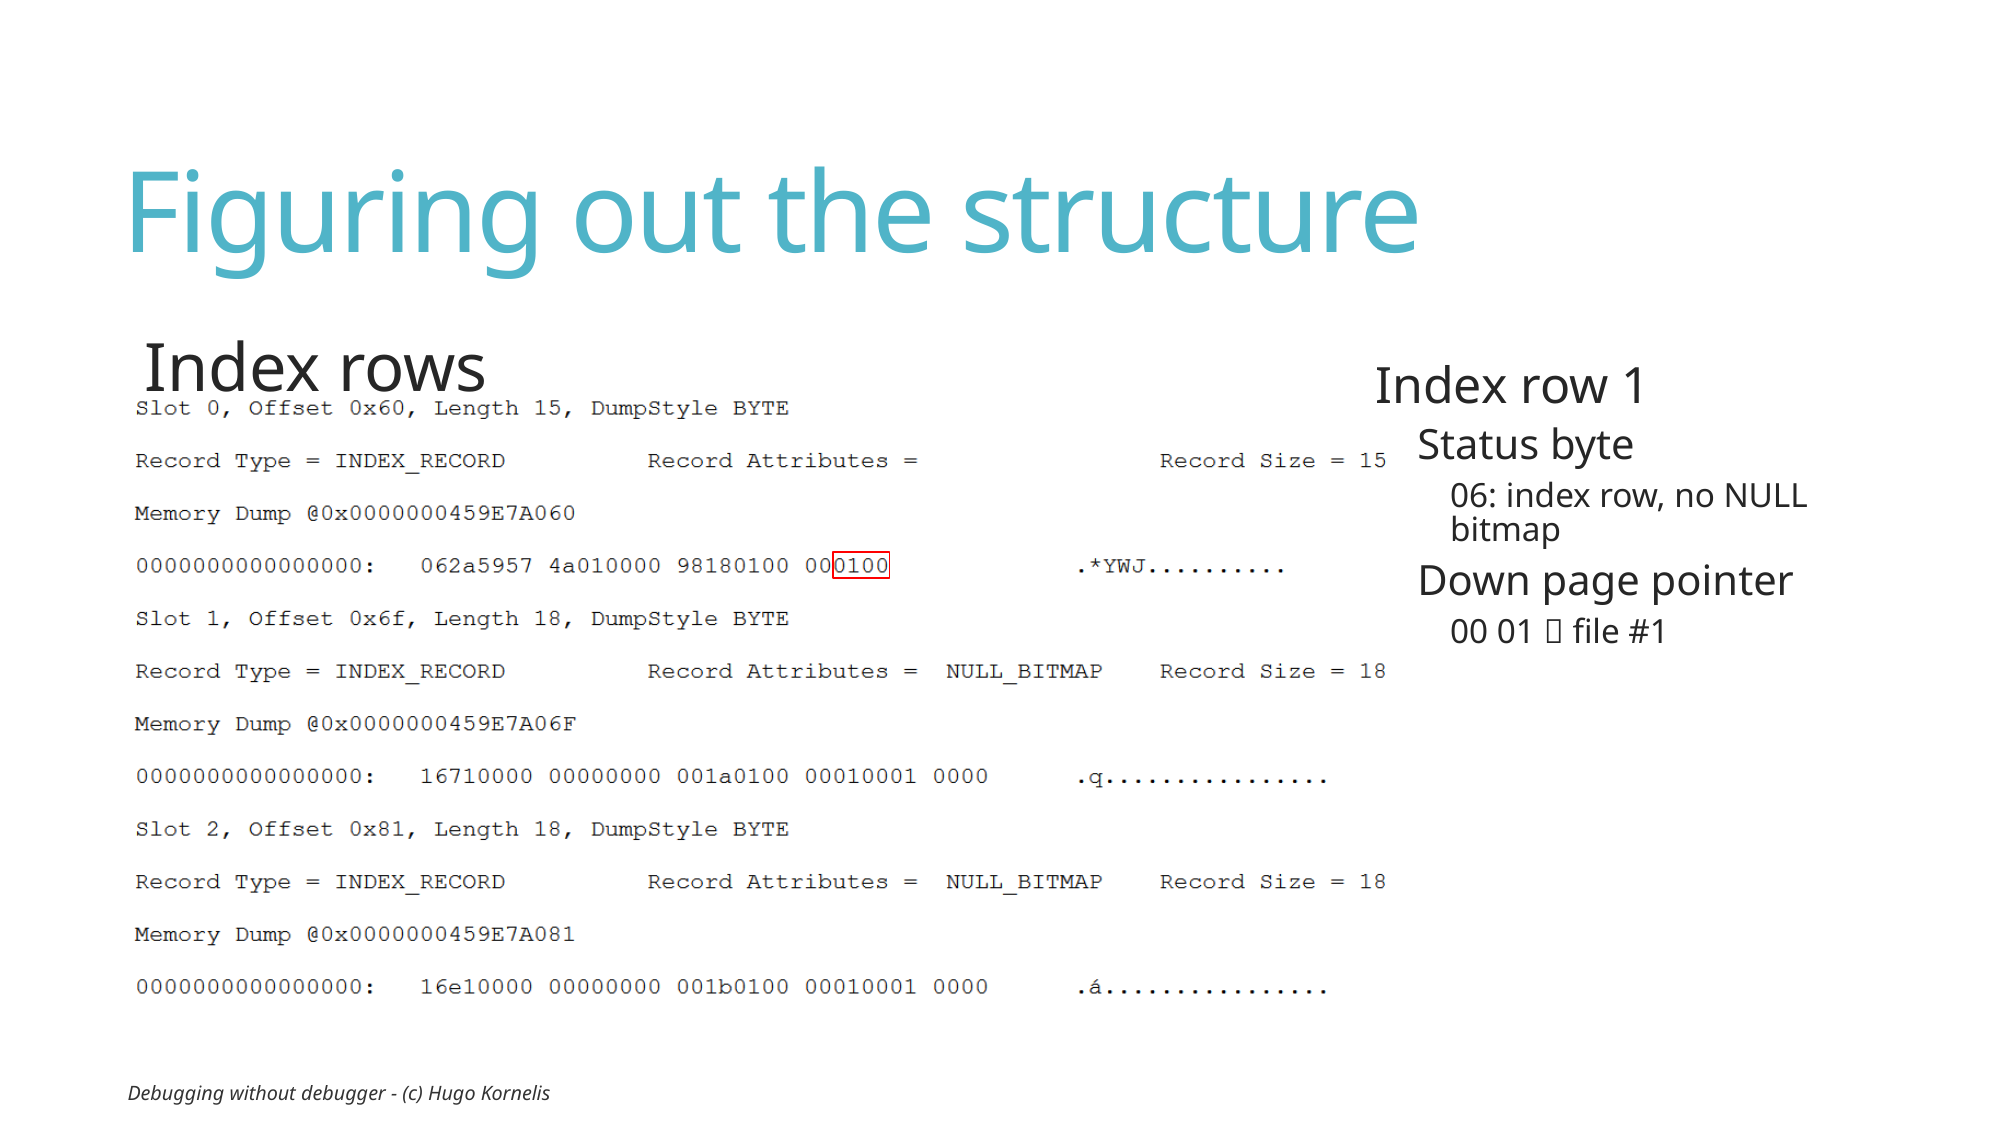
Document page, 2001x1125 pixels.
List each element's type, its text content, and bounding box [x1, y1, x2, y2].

title Figuring out the structure [107, 81, 1875, 354]
text_box Index row 1 Status byte 06: index row, no NULL bitmap Down page pointer 00 01  file #1 [1345, 354, 1904, 973]
list Index rows [111, 329, 1876, 948]
footer Debugging without debugger - (c) Hugo Kornelis [112, 1075, 1875, 1113]
picture [124, 385, 1408, 1010]
